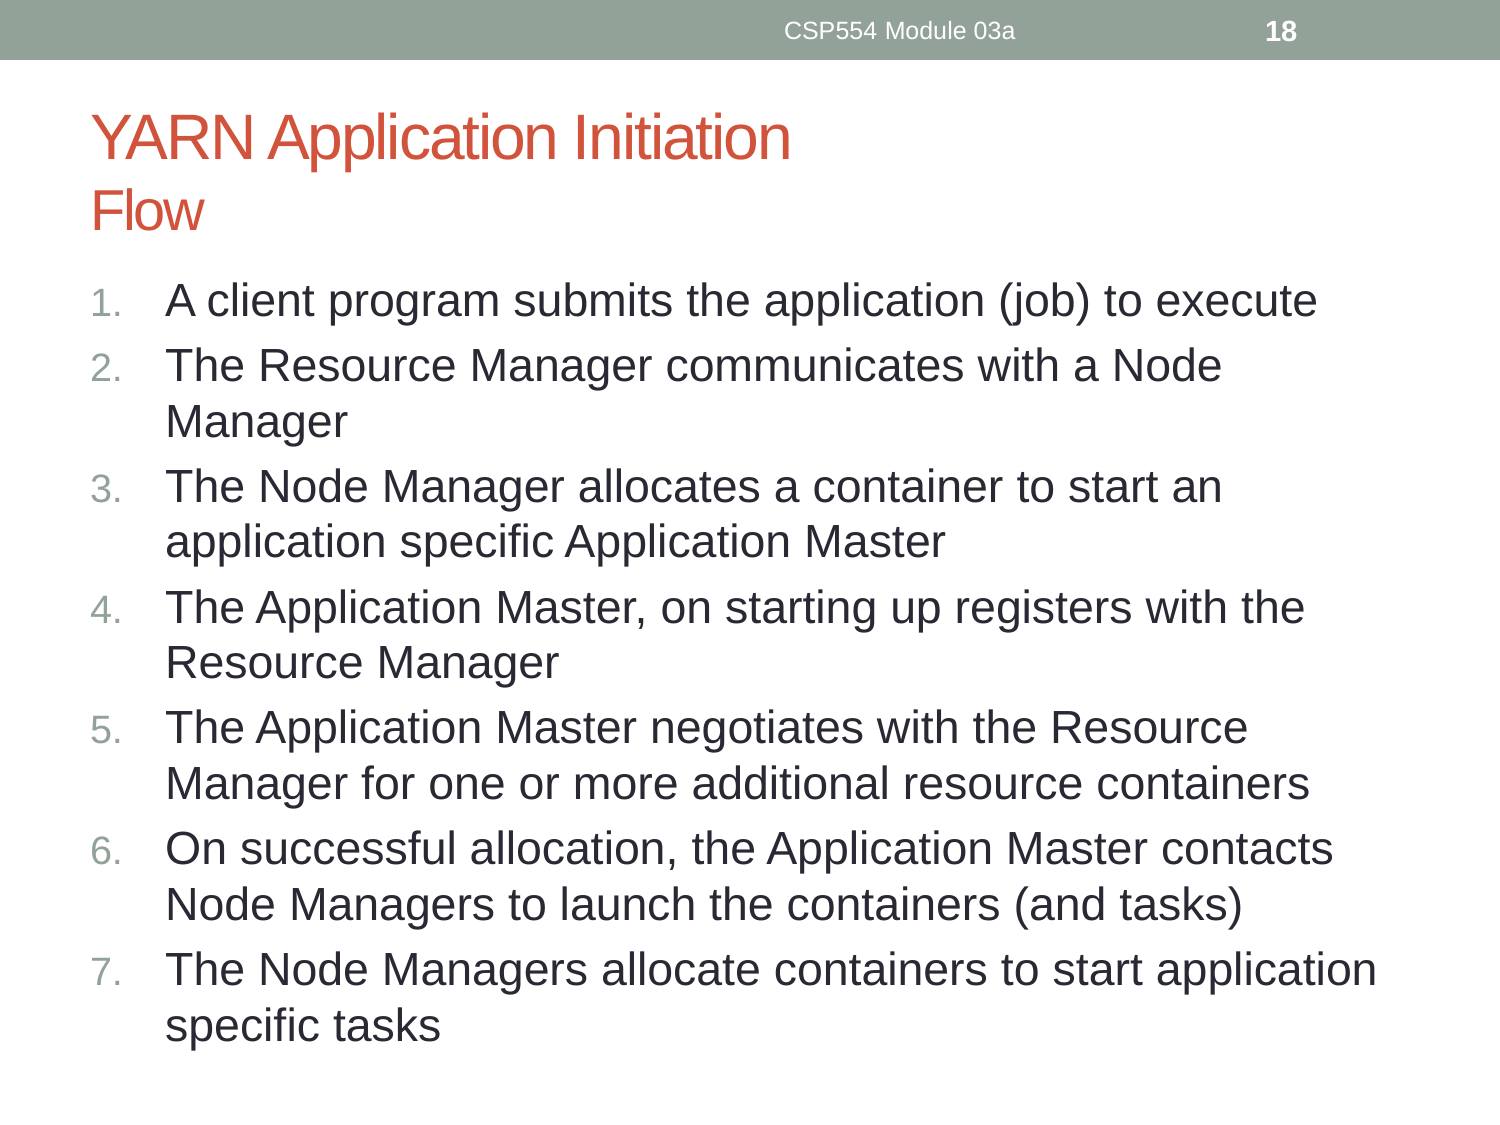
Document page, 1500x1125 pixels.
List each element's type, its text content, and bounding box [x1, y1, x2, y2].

title YARN Application Initiation Flow [75, 87, 1425, 250]
slide_number 18 [1250, 3, 1425, 57]
footer CSP554 Module 03a [562, 3, 1238, 57]
list A client program submits the application (job) to execute The Resource Manager communicates with a Node Manager The Node Manager allocates a container to start an application specific Application Master The Application Master, on starting up registers with the Resource Manager The Application Master negotiates with the Resource Manager for one or more additional resource containers On successful allocation, the Application Master contacts Node Managers to launch the containers (and tasks) The Node Managers allocate containers to start application specific tasks [75, 262, 1425, 1063]
